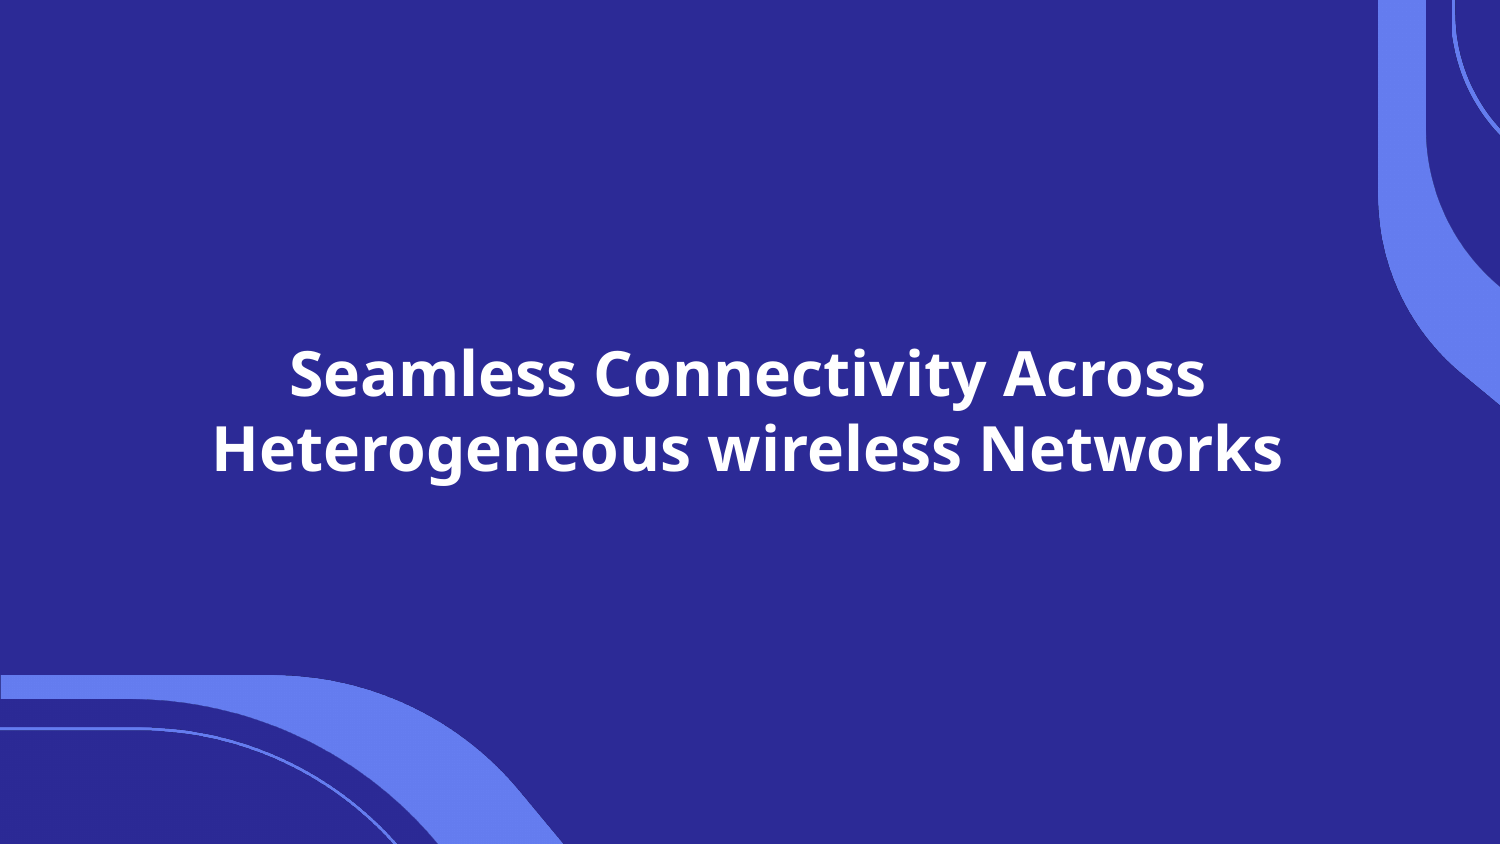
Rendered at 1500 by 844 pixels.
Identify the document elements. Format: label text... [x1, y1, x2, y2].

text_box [0, 674, 564, 844]
title Seamless Connectivity Across Heterogeneous wireless Networks [145, 211, 1352, 492]
text_box [725, 396, 775, 447]
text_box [1378, 0, 1500, 406]
